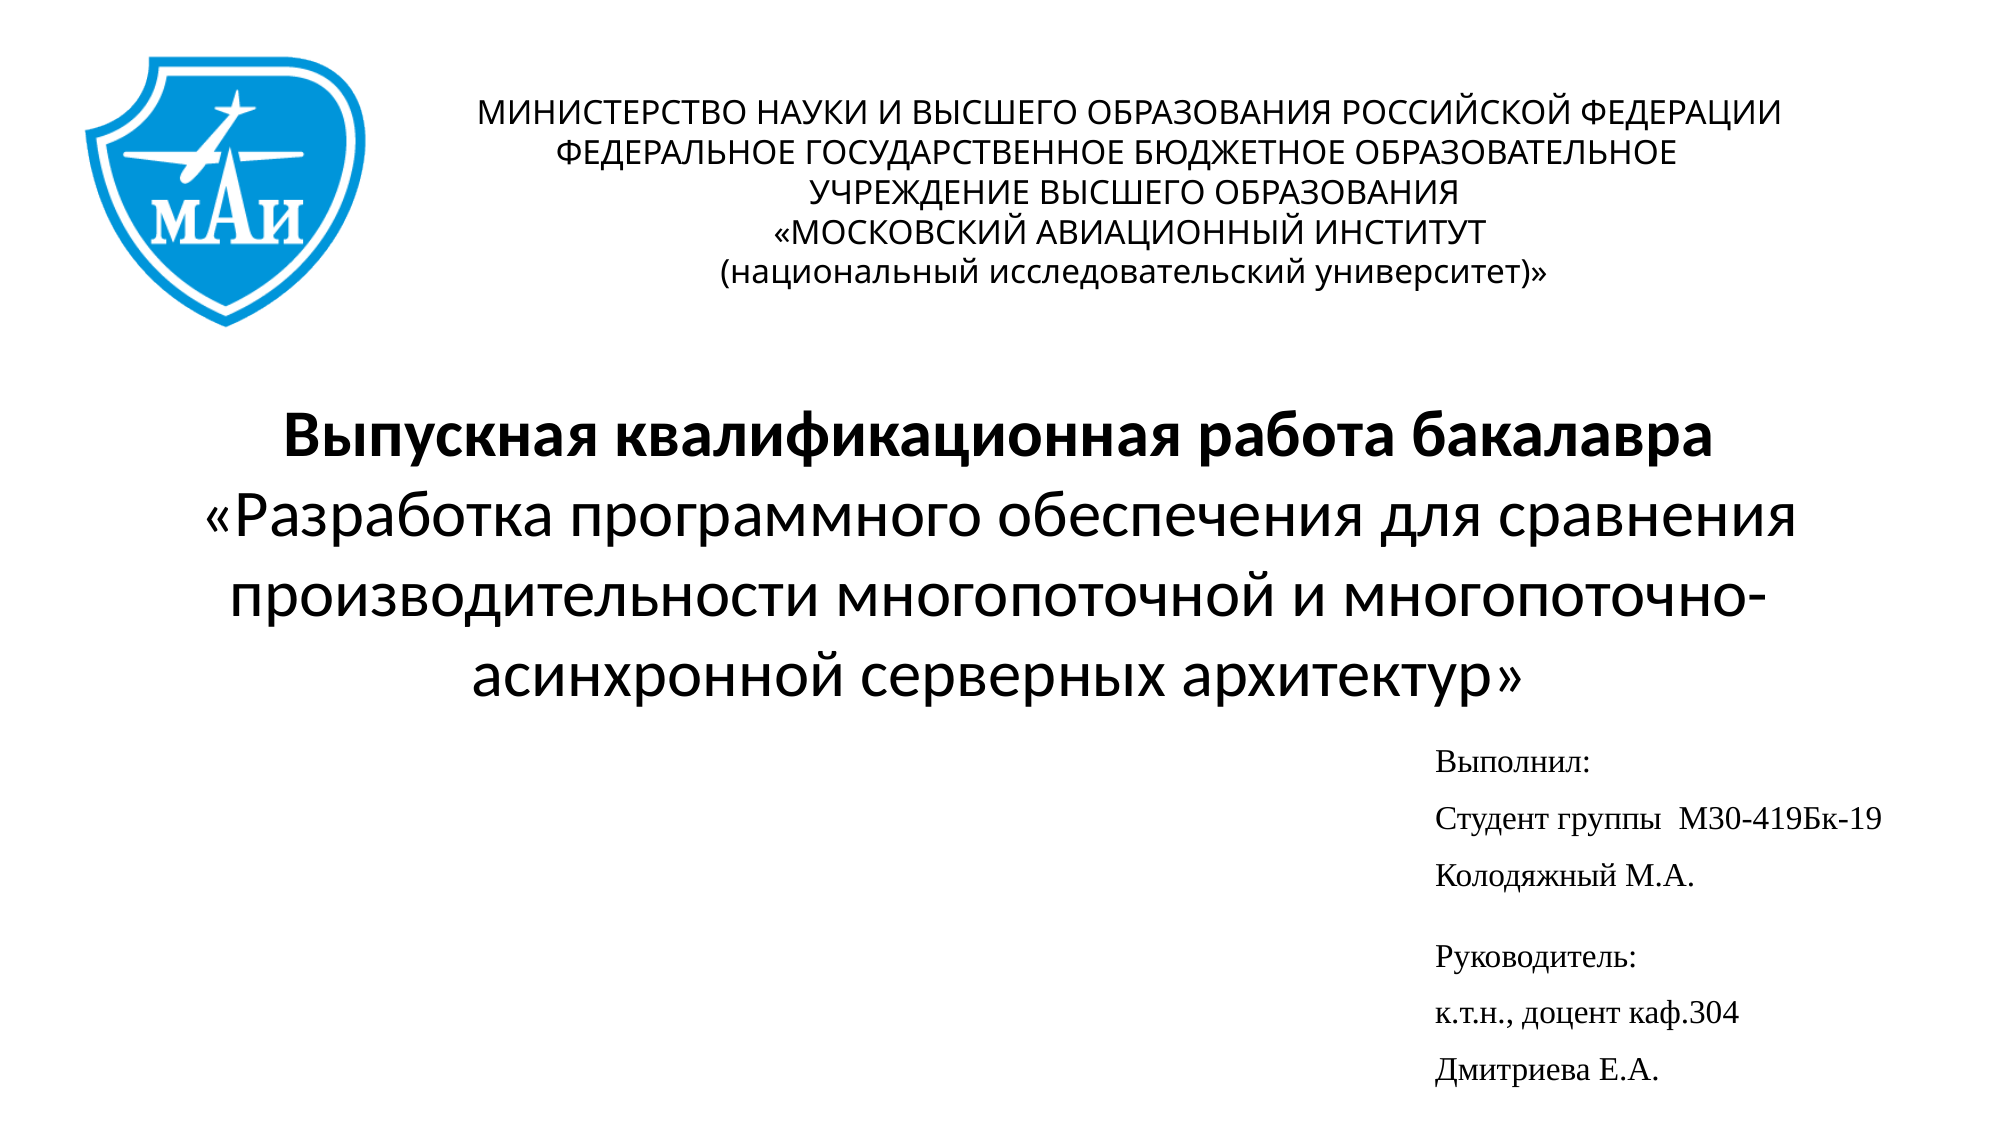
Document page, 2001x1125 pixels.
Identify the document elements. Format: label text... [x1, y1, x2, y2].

subtitle Выполнил: Студент группы M30-419Бк-19 Колодяжный М.А. Руководитель: к.т.н., доцент каф.304 Дмитриева Е.А. [1420, 736, 2000, 1098]
text_box МИНИСТЕРСТВО НАУКИ И ВЫСШЕГО ОБРАЗОВАНИЯ РОССИЙСКОЙ ФЕДЕРАЦИИ ФЕДЕРАЛЬНОЕ ГОСУДАРСТВЕННОЕ БЮДЖЕТНОЕ ОБРАЗОВАТЕЛЬНОЕ УЧРЕЖДЕНИЕ ВЫСШЕГО ОБРАЗОВАНИЯ «МОСКОВСКИЙ АВИАЦИОННЫЙ ИНСТИТУТ (национальный исследовательский университет)» [367, 83, 2000, 298]
picture [81, 54, 367, 330]
text_box Выпускная квалификационная работа бакалавра «Разработка программного обеспечения для сравнения производительности многопоточной и многопоточно-асинхронной серверных архитектур» [81, 382, 1918, 718]
